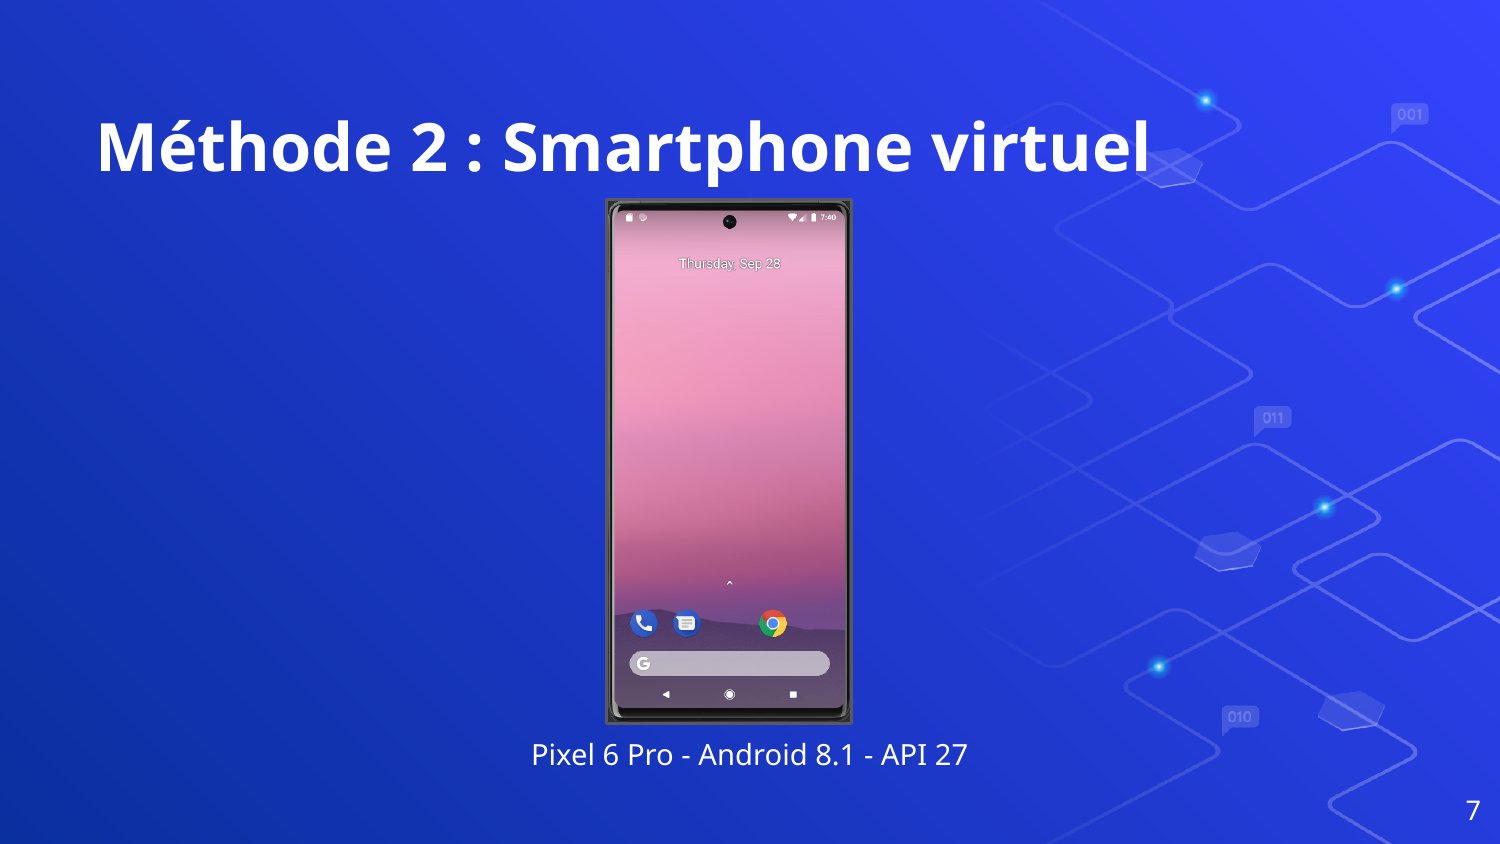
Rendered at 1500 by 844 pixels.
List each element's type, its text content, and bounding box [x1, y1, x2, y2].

text_box Pixel 6 Pro - Android 8.1 - API 27 [288, 721, 1212, 787]
picture [0, 0, 1500, 844]
title Méthode 2 : Smartphone virtuel [95, 74, 1364, 215]
slide_number ‹#› [1391, 779, 1482, 844]
